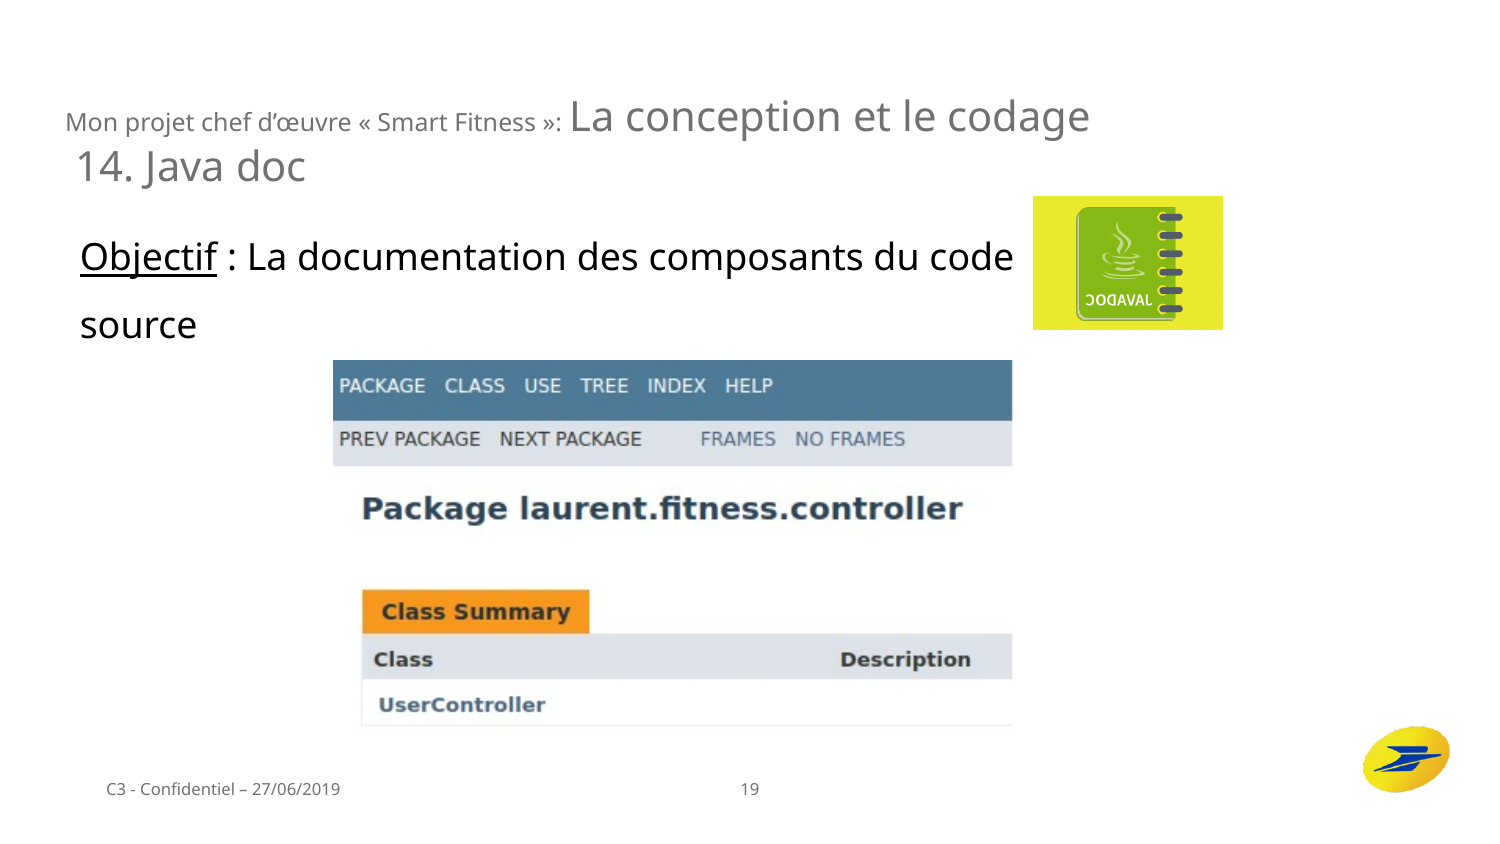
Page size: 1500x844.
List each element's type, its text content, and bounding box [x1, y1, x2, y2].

picture [333, 360, 1014, 768]
picture [1346, 702, 1465, 821]
title Mon projet chef d’œuvre « Smart Fitness »: La conception et le codage 14. Java doc [64, 89, 1435, 169]
text_box Objectif : La documentation des composants du code source [64, 203, 1034, 354]
picture [1033, 196, 1223, 330]
